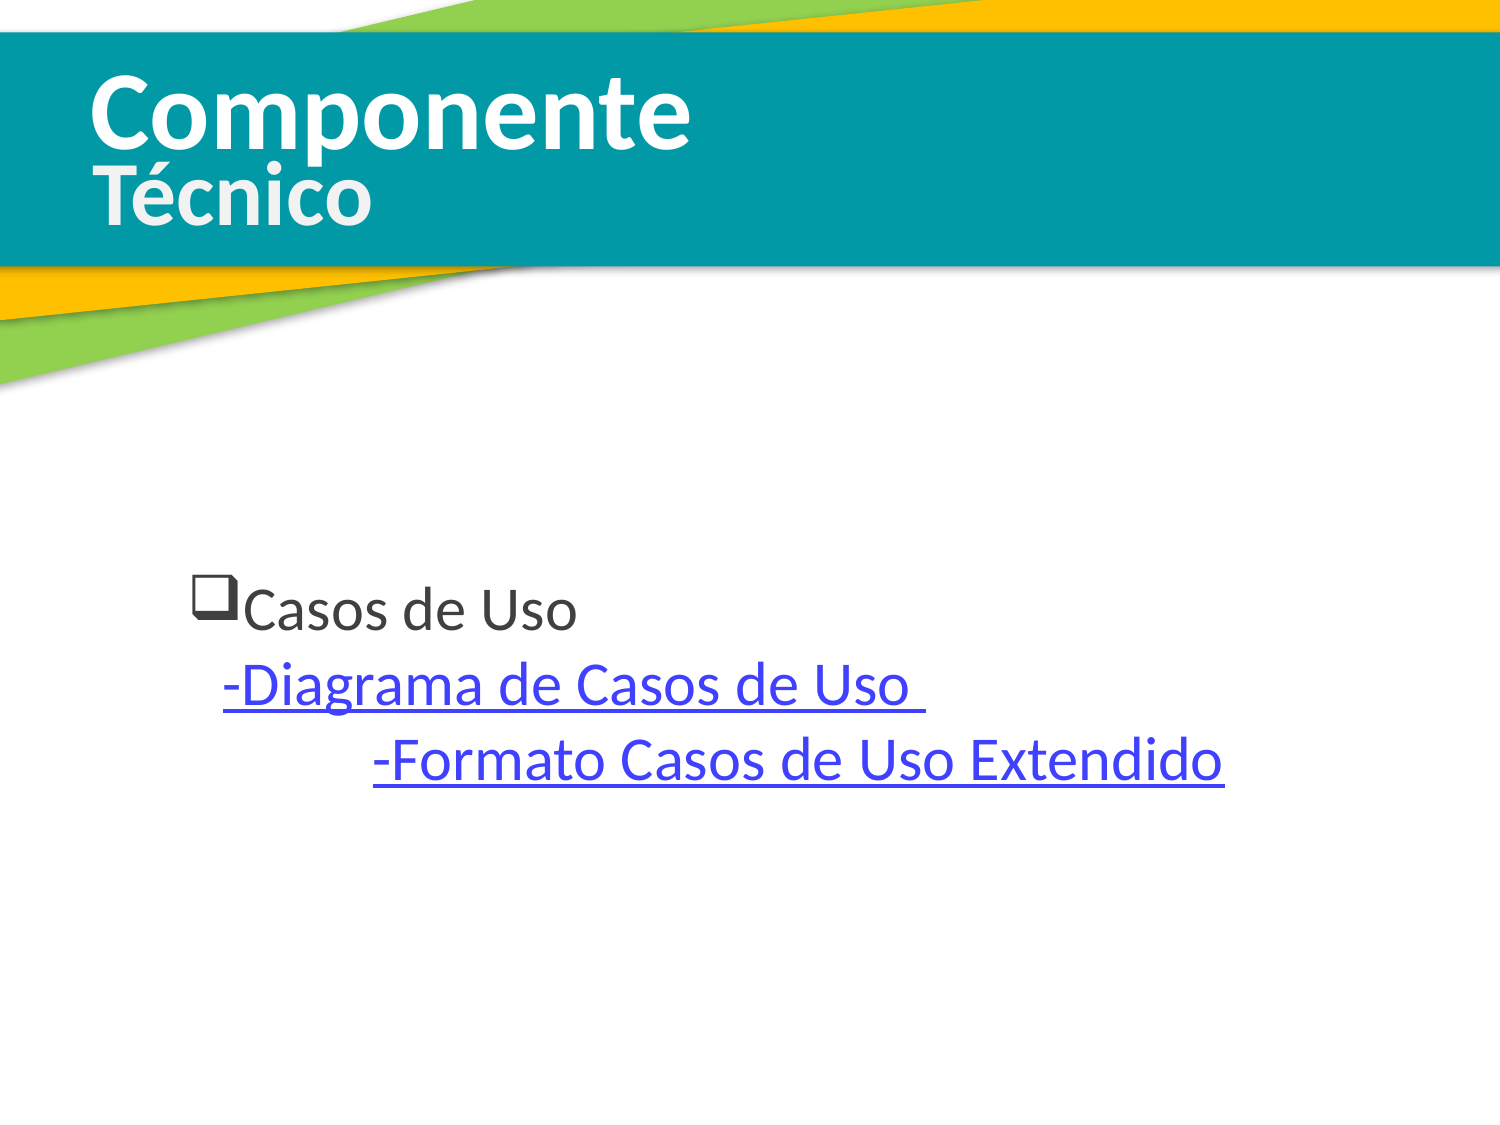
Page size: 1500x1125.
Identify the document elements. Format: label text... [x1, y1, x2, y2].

text_box Casos de Uso -Diagrama de Casos de Uso -Formato Casos de Uso Extendido [132, 560, 1500, 861]
text_box Técnico [77, 92, 1291, 286]
text_box Componente [75, 27, 1005, 181]
